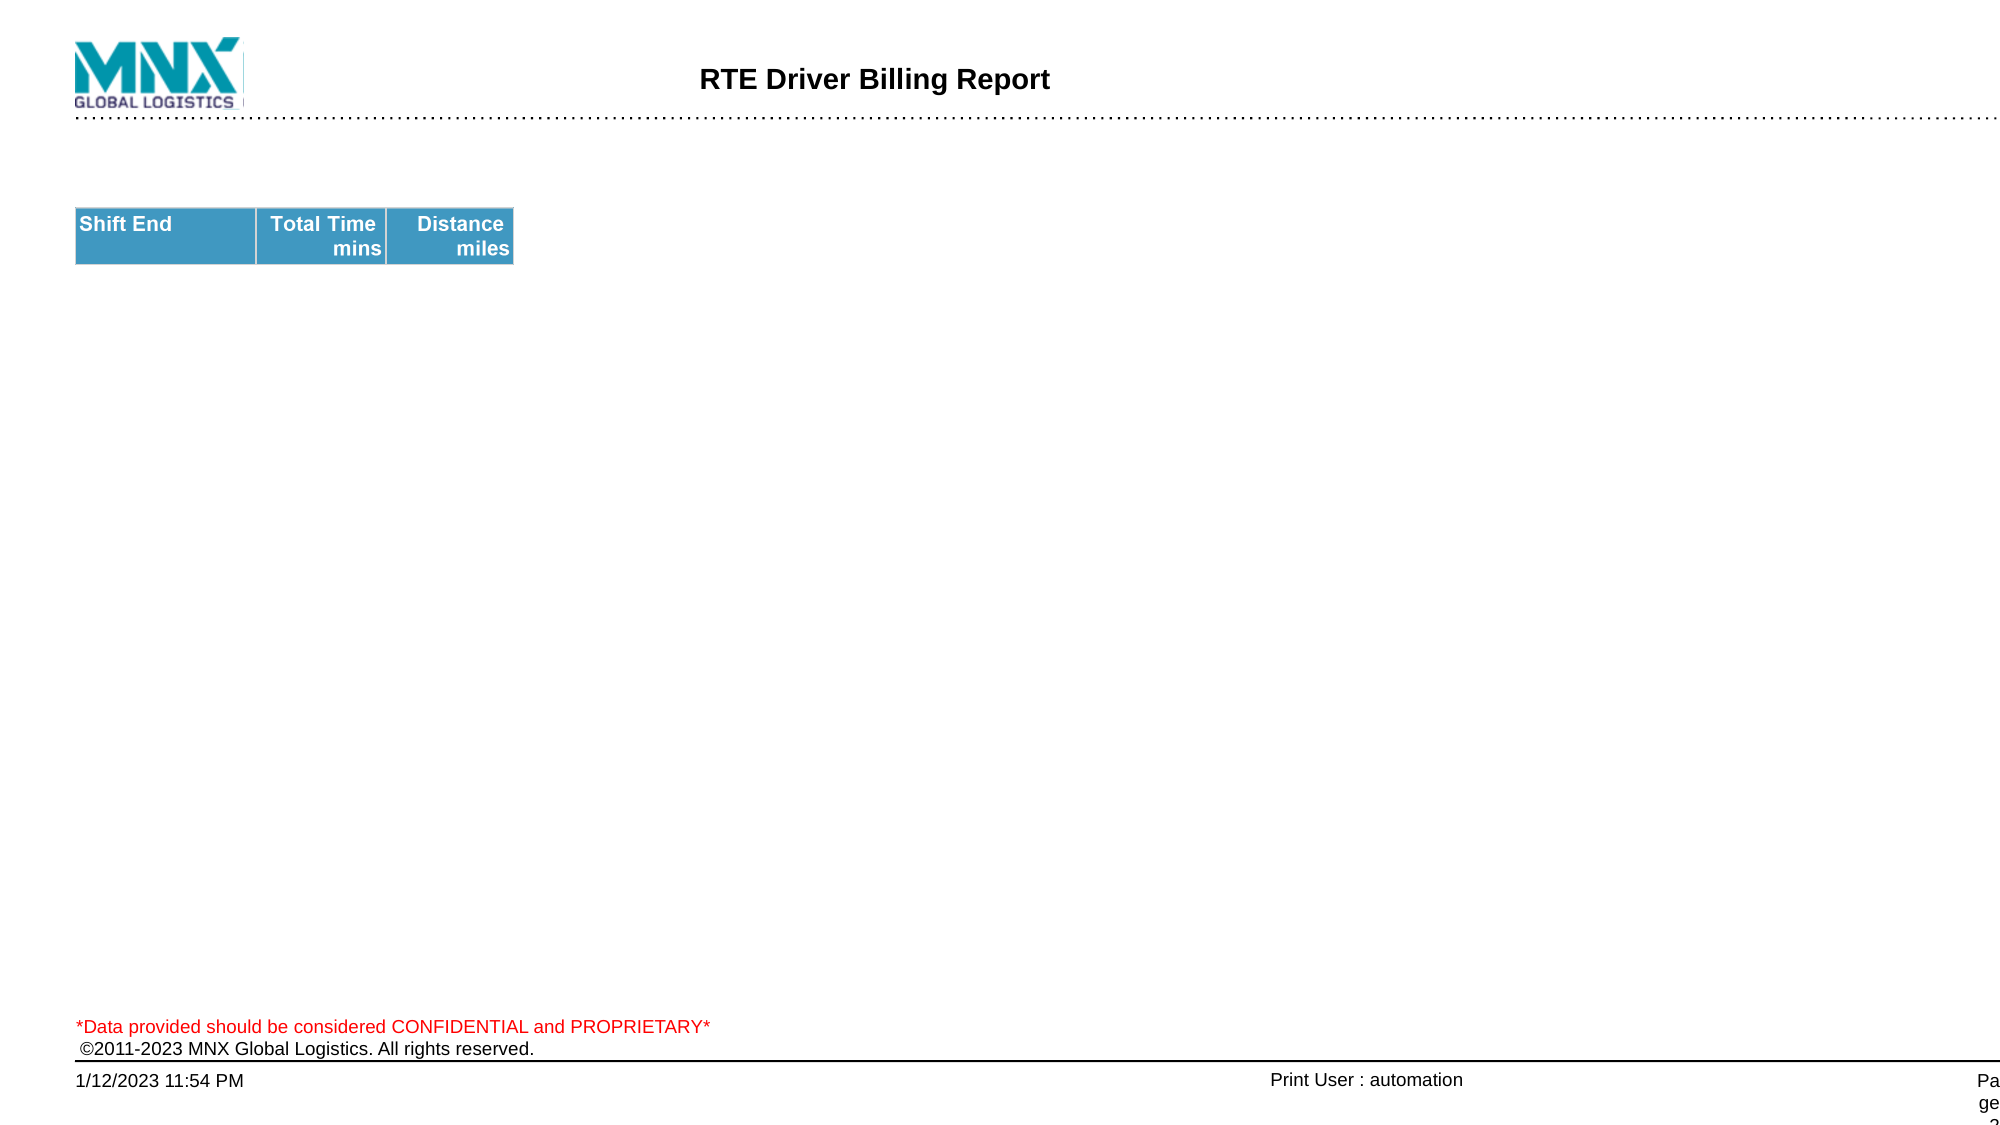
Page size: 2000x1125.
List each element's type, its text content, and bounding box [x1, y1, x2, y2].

picture [75, 37, 286, 110]
text_box 1/12/2023 11:54 PM [75, 1068, 374, 1088]
picture [74, 207, 515, 266]
text_box Print User : automation [1163, 1067, 1570, 1088]
text_box *Data provided should be considered CONFIDENTIAL and PROPRIETARY* [76, 1014, 1771, 1036]
text_box ©2011-2023 MNX Global Logistics. All rights reserved. [75, 1036, 1770, 1058]
text_box RTE Driver Billing Report [490, 56, 1260, 99]
text_box Page 2 of 2 [1974, 1068, 2000, 1088]
